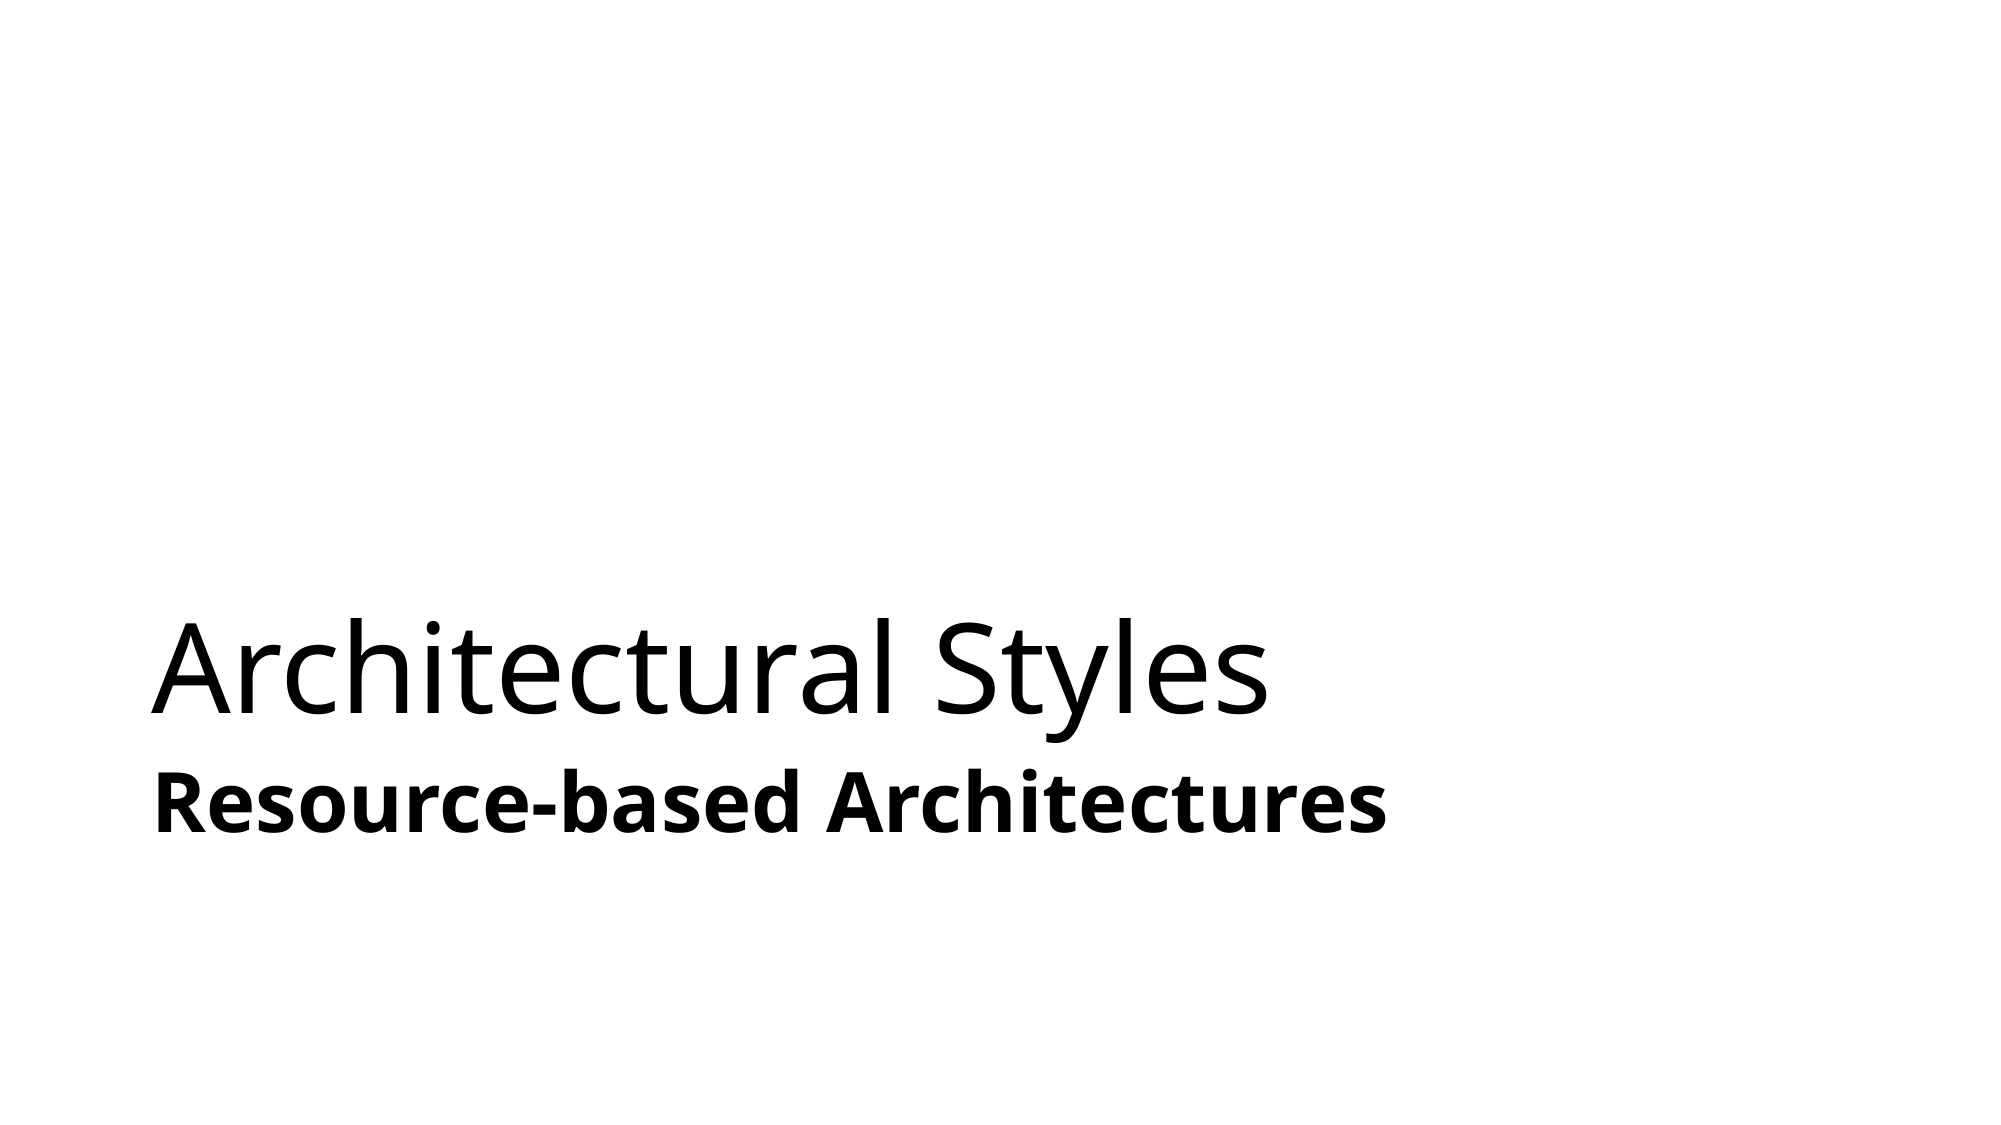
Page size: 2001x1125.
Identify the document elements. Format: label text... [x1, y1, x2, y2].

list Resource-based Architectures [136, 752, 1862, 999]
title Architectural Styles [136, 280, 1862, 749]
